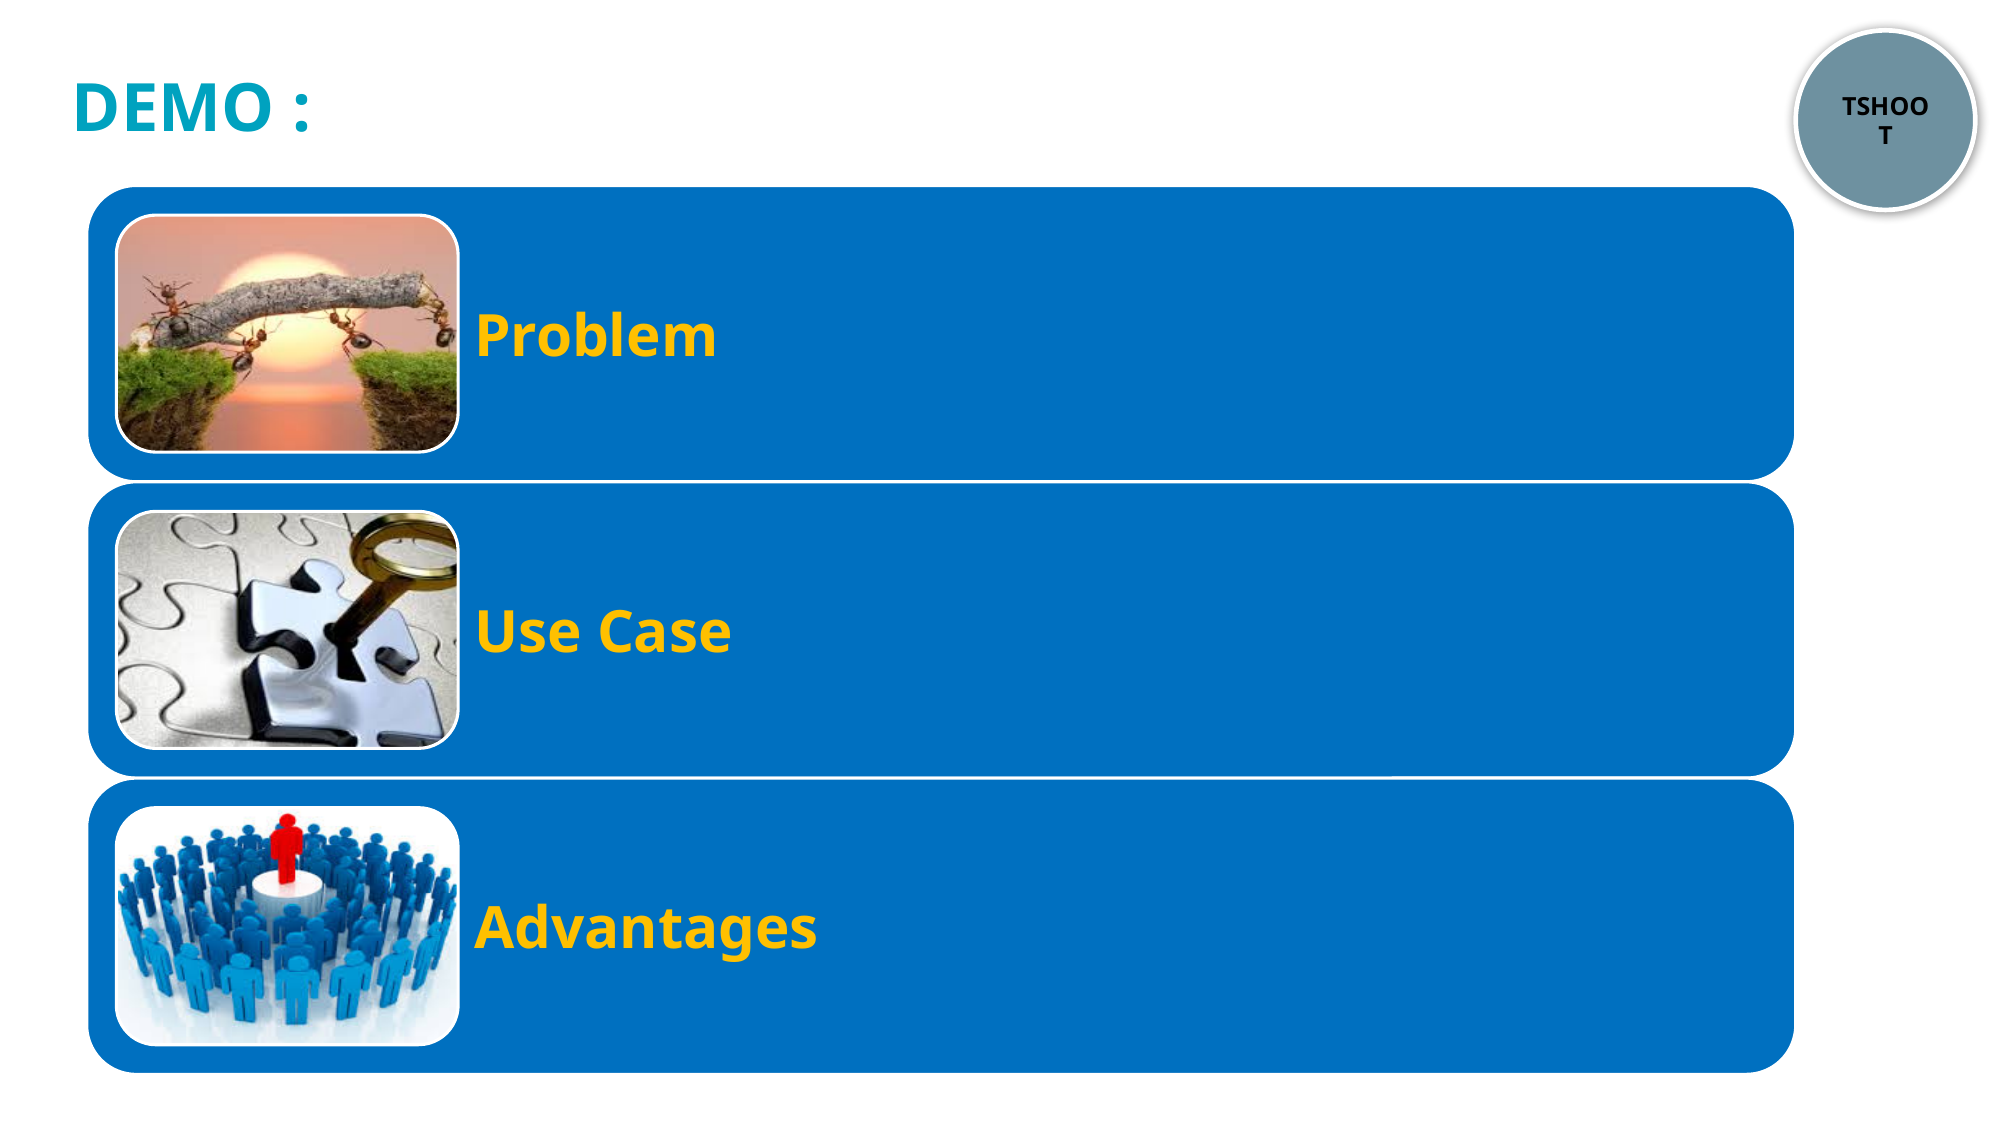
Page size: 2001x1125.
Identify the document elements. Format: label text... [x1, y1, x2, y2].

title DEMO : [56, 66, 1951, 226]
text_box TSHOOT [1794, 28, 1977, 212]
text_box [86, 184, 1797, 1075]
